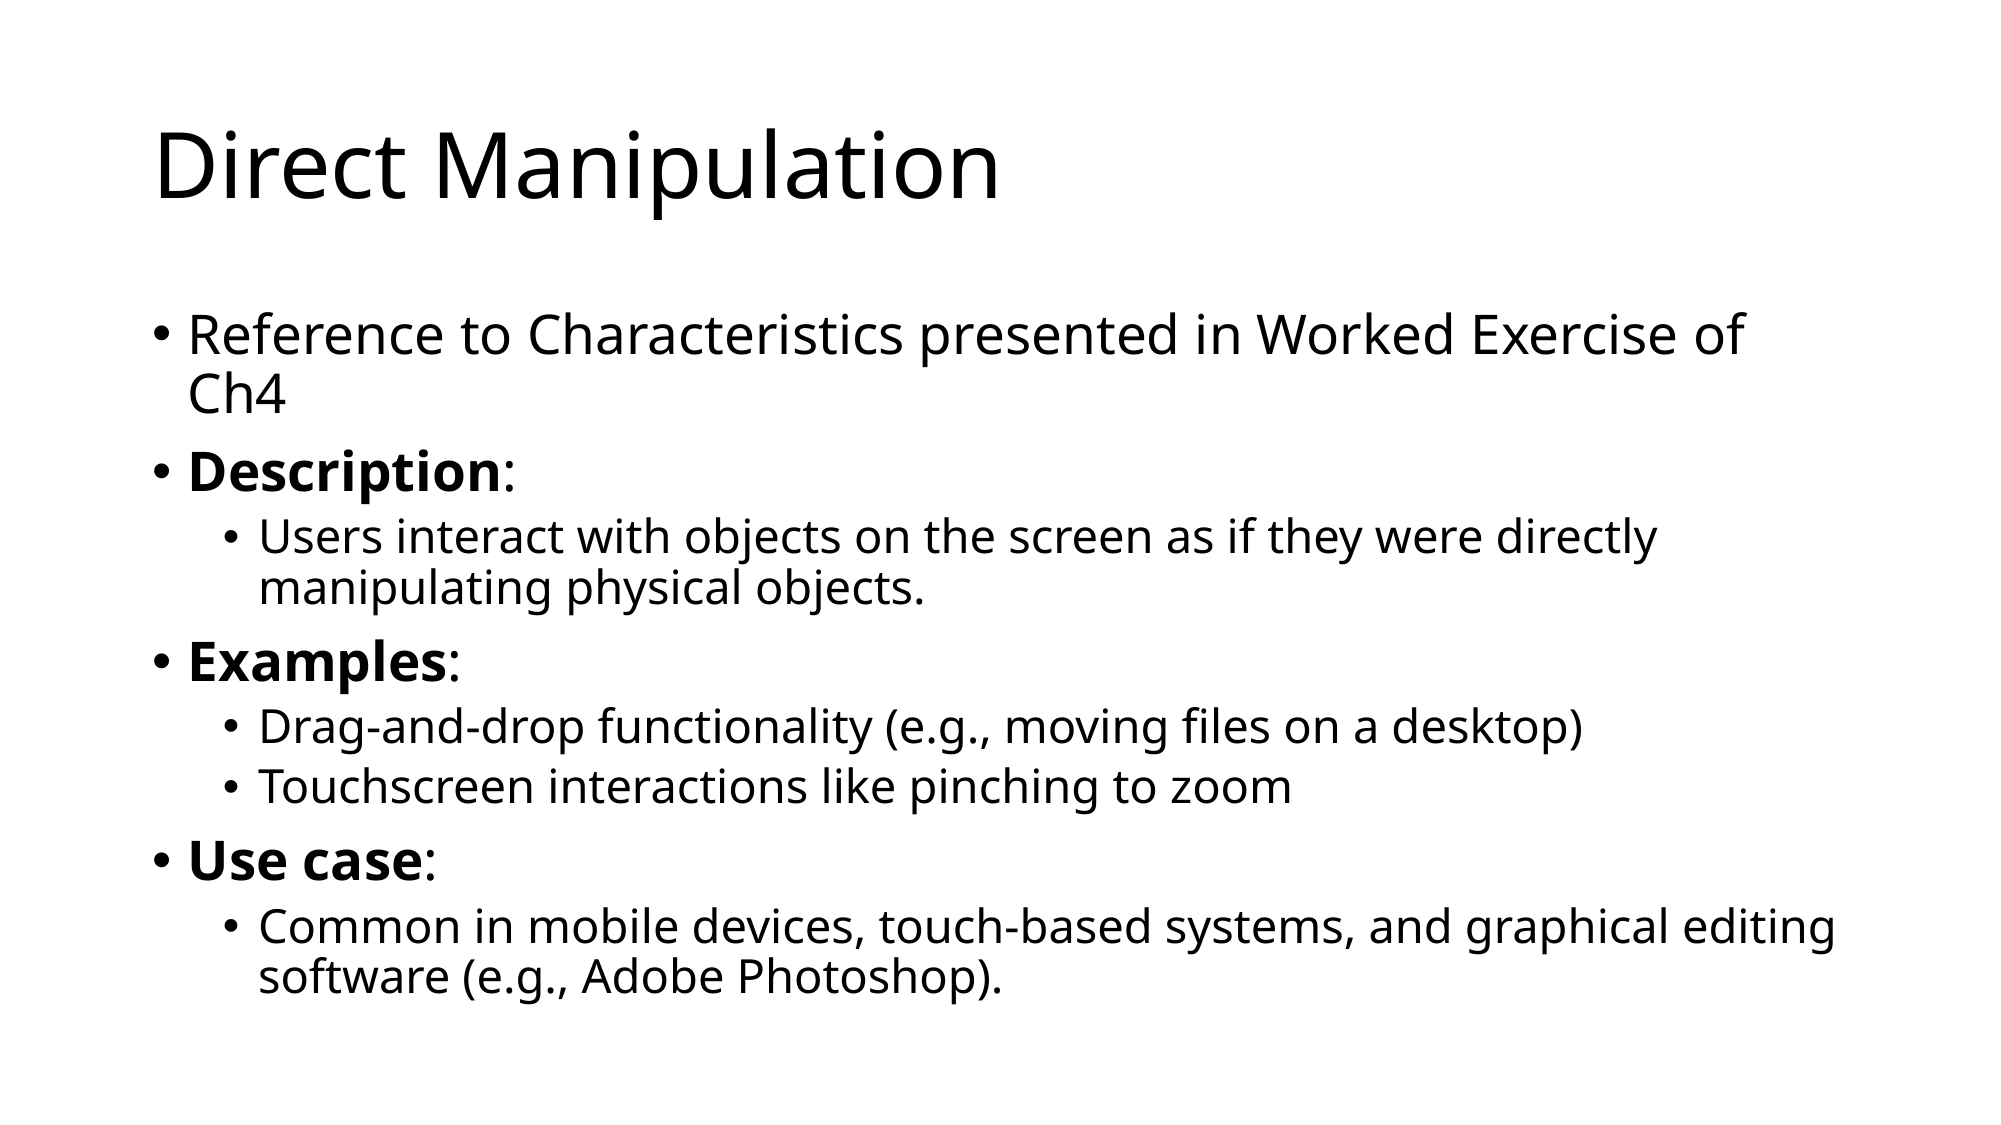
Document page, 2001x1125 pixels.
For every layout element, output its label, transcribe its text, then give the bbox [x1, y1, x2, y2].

title Direct Manipulation [137, 59, 1863, 278]
list Reference to Characteristics presented in Worked Exercise of Ch4 Description: Users interact with objects on the screen as if they were directly manipulating physical objects. Examples: Drag-and-drop functionality (e.g., moving files on a desktop) Touchscreen interactions like pinching to zoom Use case: Common in mobile devices, touch-based systems, and graphical editing software (e.g., Adobe Photoshop). [137, 299, 1863, 1014]
